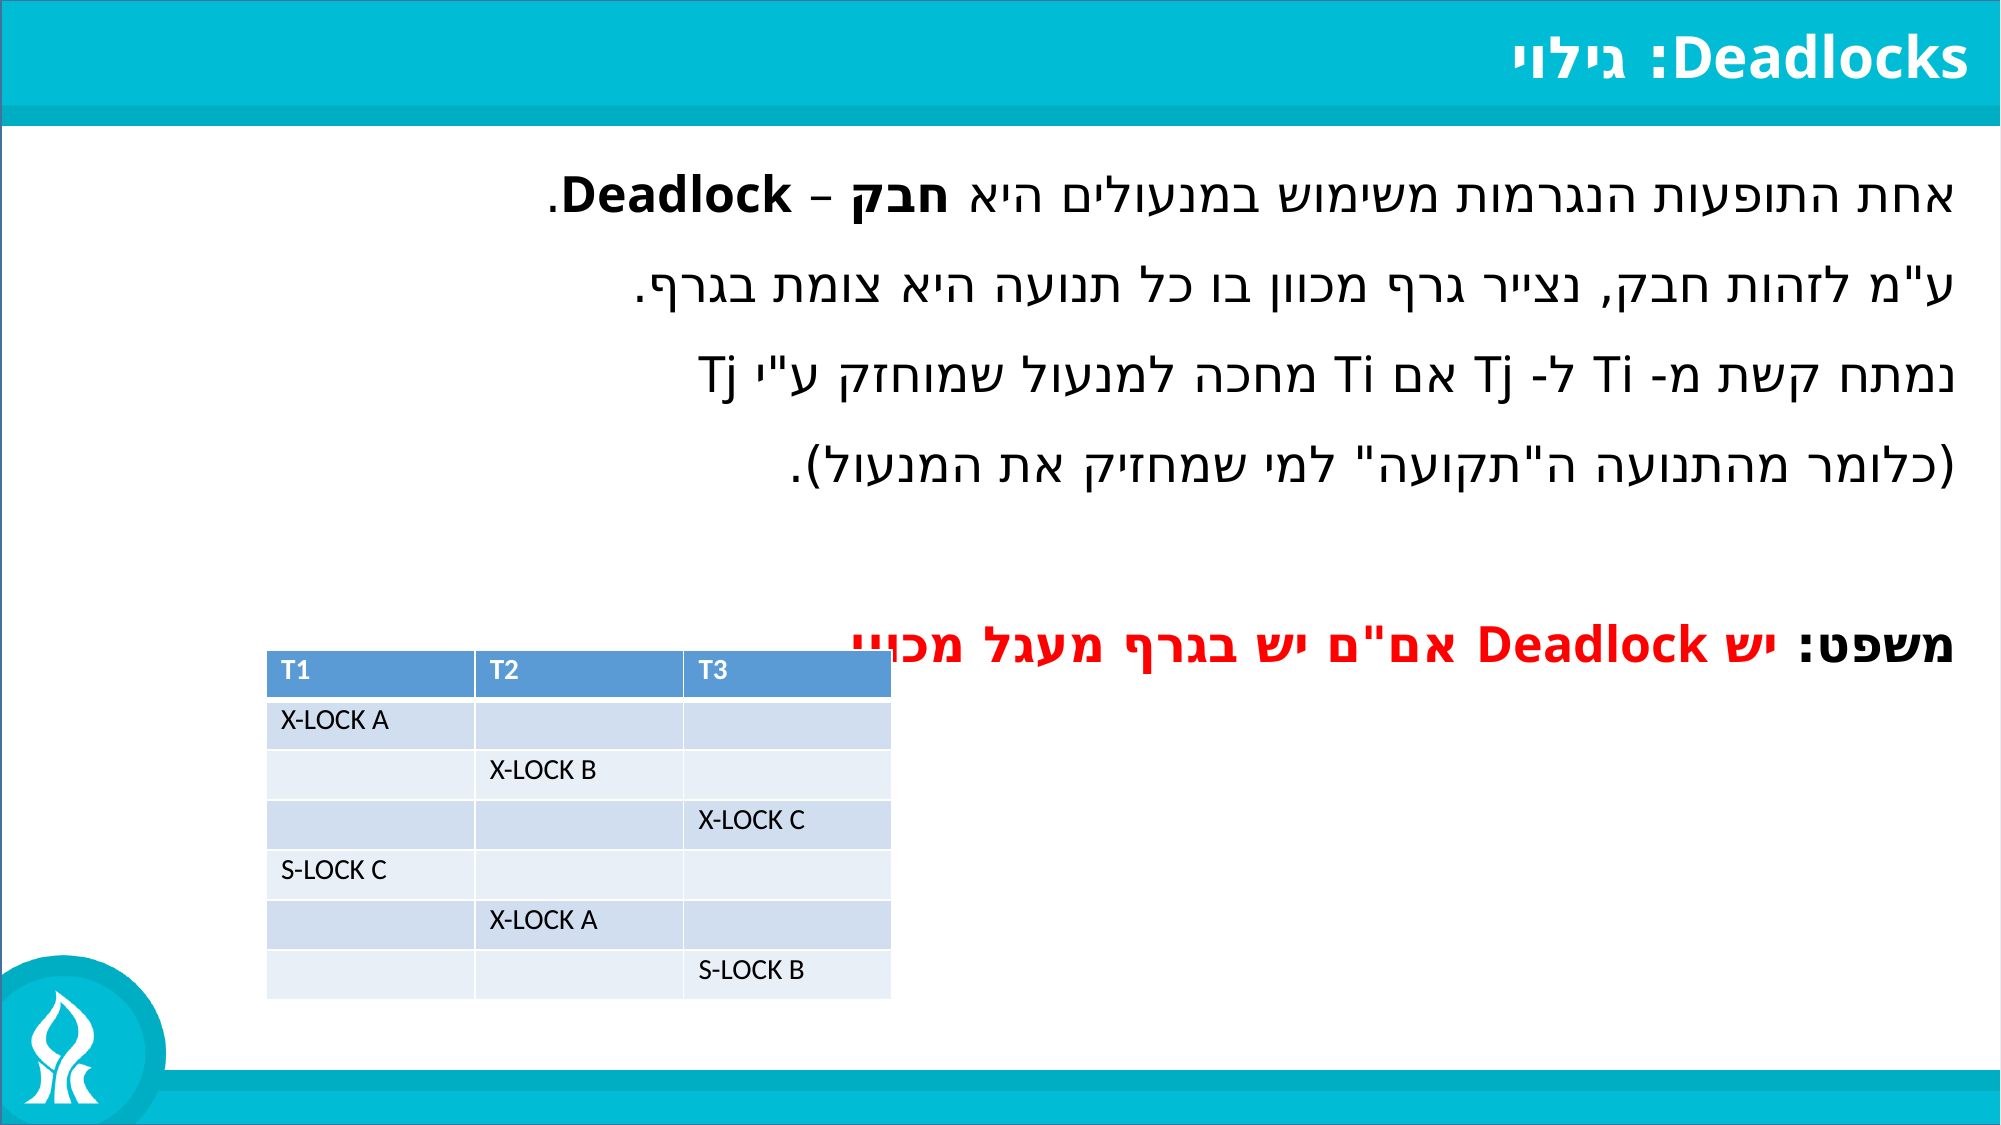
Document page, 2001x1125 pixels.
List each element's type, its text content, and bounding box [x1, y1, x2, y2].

table_cell [476, 951, 683, 999]
table_cell [267, 901, 474, 949]
table_cell [476, 851, 683, 899]
table_cell [684, 703, 891, 749]
table_cell X-LOCK A [476, 901, 683, 949]
table_cell S-LOCK C [267, 851, 474, 899]
text_box אחת התופעות הנגרמות משימוש במנעולים היא חבק – Deadlock. ע"מ לזהות חבק, נצייר גרף מכוון בו כל תנועה היא צומת בגרף. נמתח קשת מ- Ti ל- Tj אם Ti מחכה למנעול שמוחזק ע"י Tj (כלומר מהתנועה ה"תקועה" למי שמחזיק את המנעול). משפט: יש Deadlock אם"ם יש בגרף מעגל מכוון [45, 125, 1973, 681]
table_cell S-LOCK B [684, 951, 891, 999]
table_cell X-LOCK C [684, 801, 891, 849]
table_cell [476, 703, 683, 749]
table_cell [684, 751, 891, 799]
table_header T1 [267, 651, 474, 697]
table_cell [684, 851, 891, 899]
table_cell [267, 951, 474, 999]
table_cell [267, 801, 474, 849]
table_cell [684, 901, 891, 949]
table_cell [267, 751, 474, 799]
table_cell X-LOCK B [476, 751, 683, 799]
table_cell [476, 801, 683, 849]
text_box Deadlocks: גילוי [1496, 12, 1984, 98]
table_header T2 [476, 651, 683, 697]
picture [0, 0, 2001, 1125]
table_cell X-LOCK A [267, 703, 474, 749]
table_header T3 [684, 651, 891, 697]
